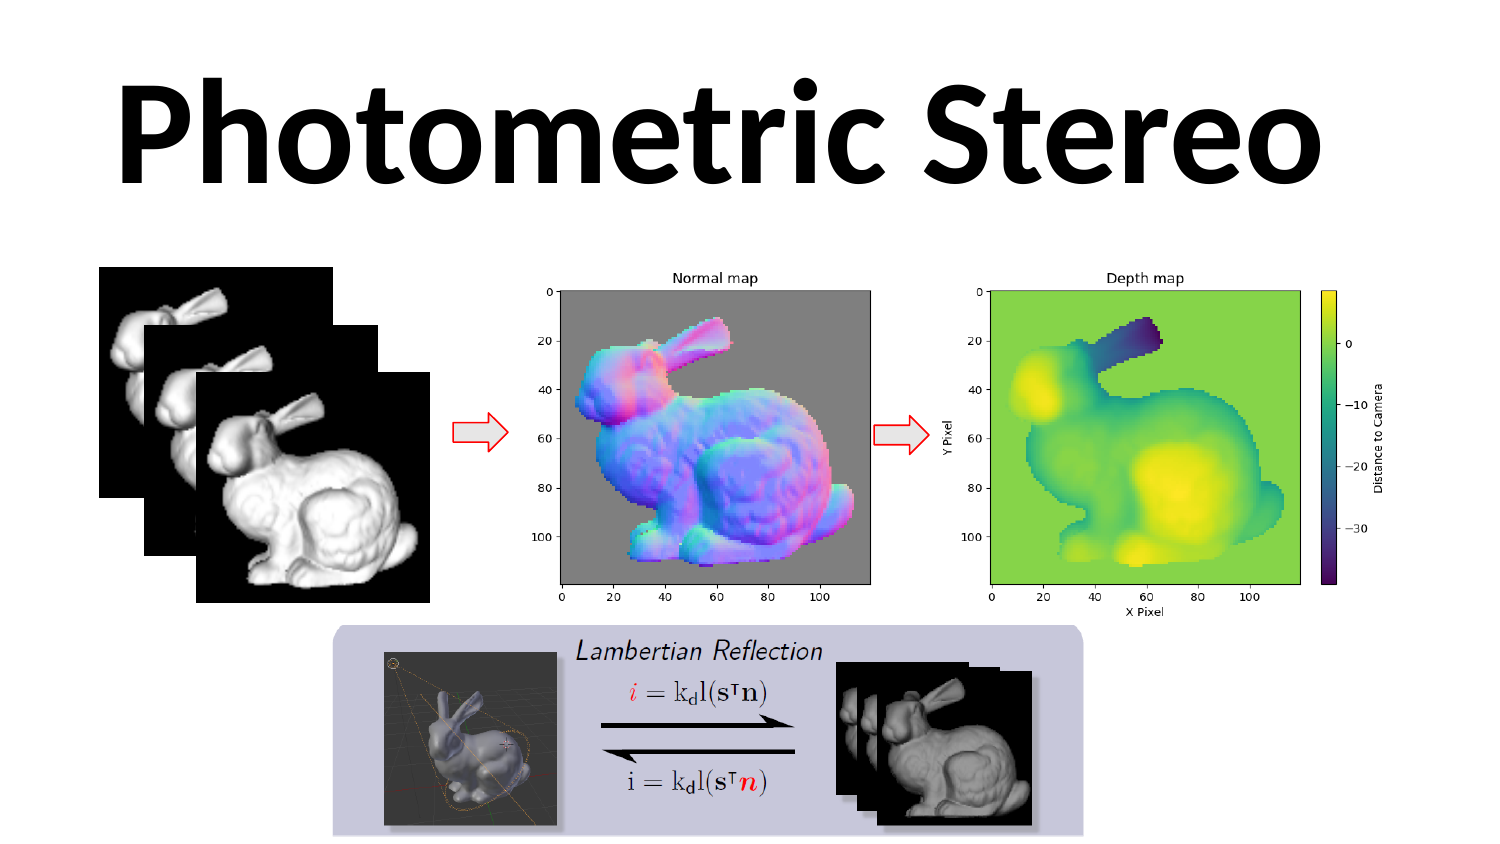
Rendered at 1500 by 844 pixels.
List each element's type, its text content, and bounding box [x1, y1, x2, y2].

picture [318, 625, 1095, 838]
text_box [99, 243, 1401, 627]
title Photometric Stereo [103, 53, 1397, 217]
